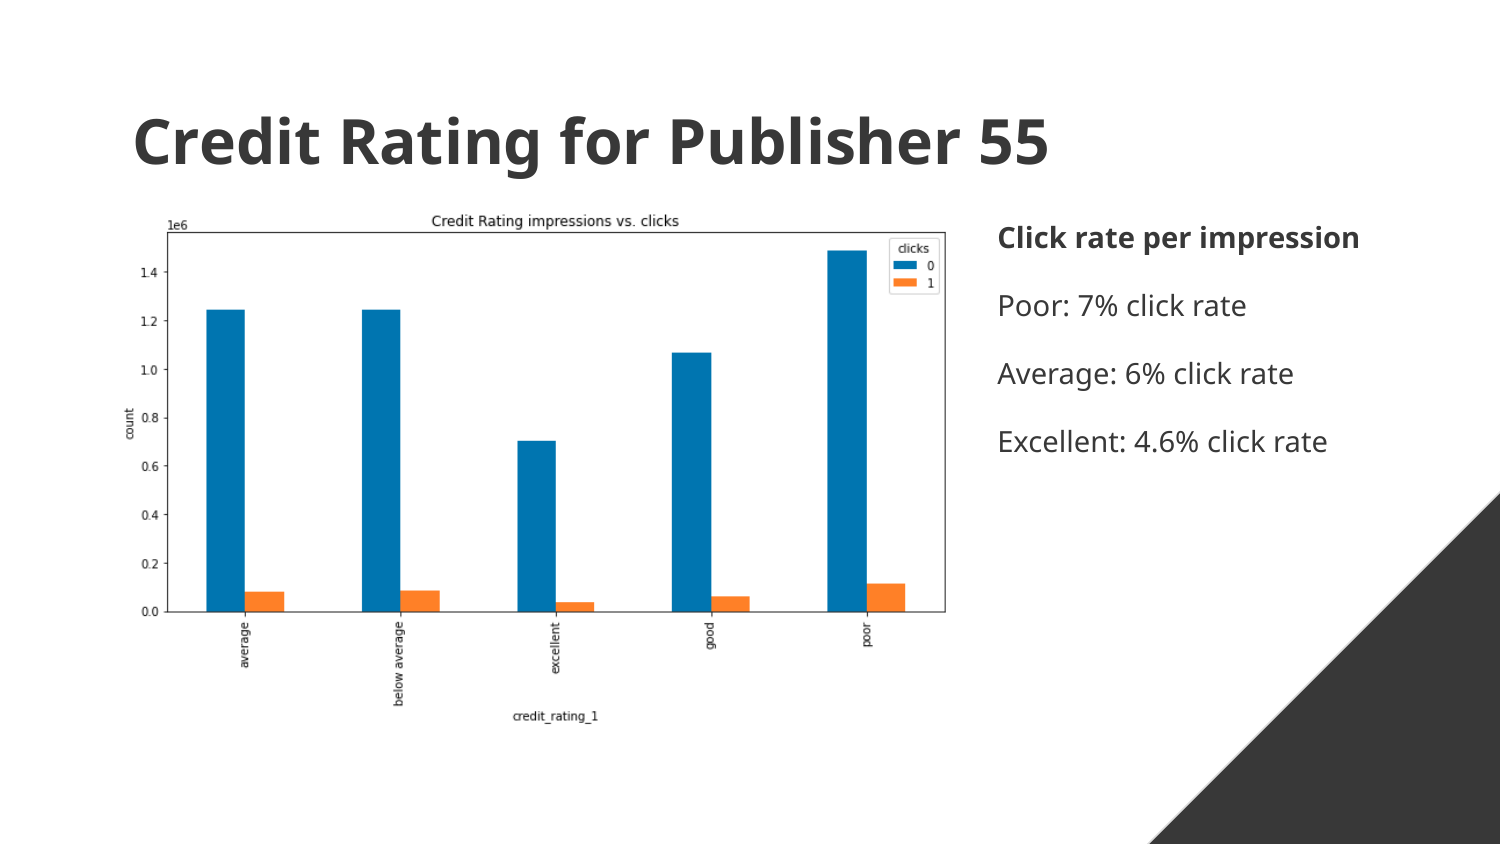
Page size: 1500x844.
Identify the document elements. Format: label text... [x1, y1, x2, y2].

title Credit Rating for Publisher 55 [116, 87, 1444, 174]
picture [116, 203, 983, 739]
list Click rate per impression Poor: 7% click rate Average: 6% click rate Excellent: 4.6% click rate [984, 204, 1444, 460]
